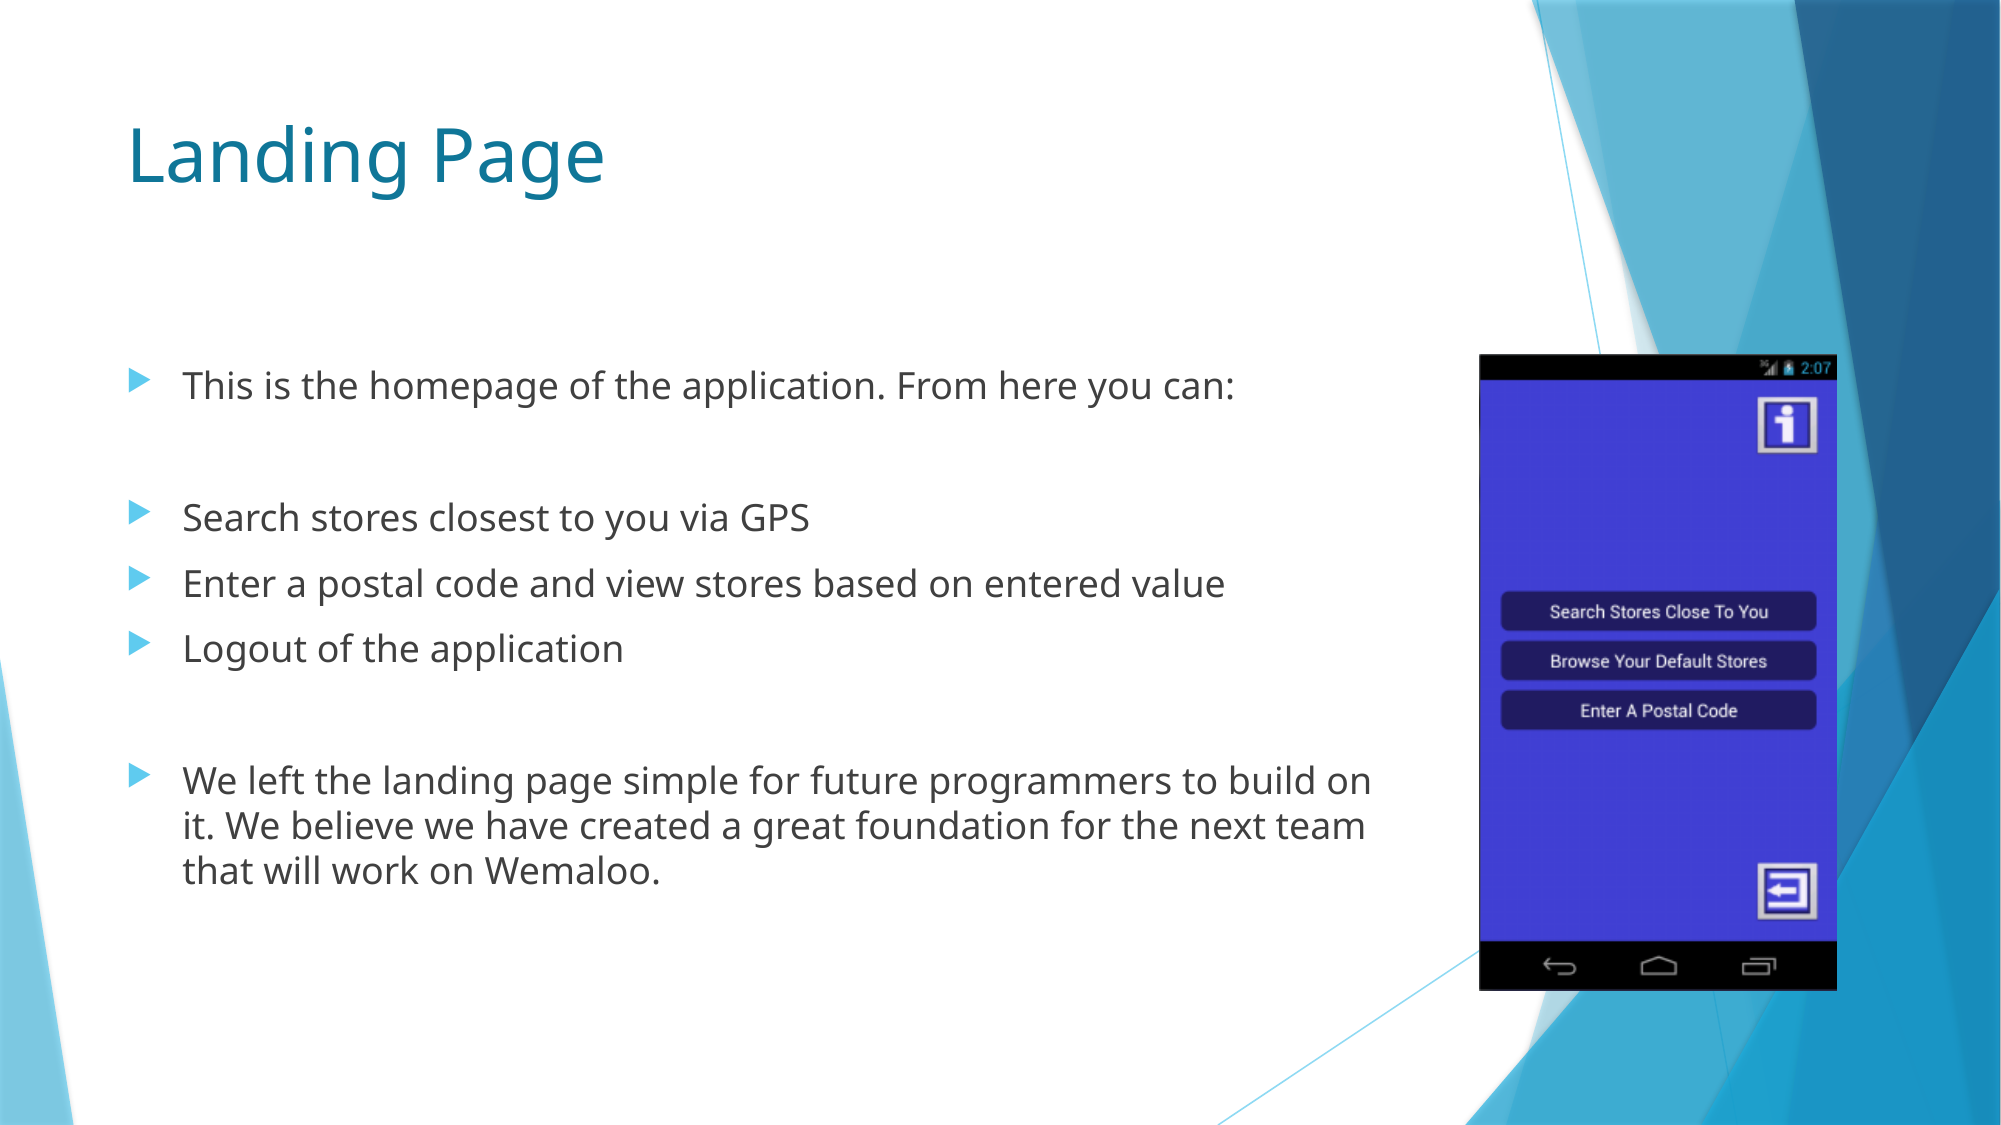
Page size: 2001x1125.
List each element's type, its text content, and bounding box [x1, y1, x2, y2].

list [1479, 353, 1838, 992]
title Landing Page [111, 99, 1522, 317]
list This is the homepage of the application. From here you can: Search stores closest to you via GPS Enter a postal code and view stores based on entered value Logout of the application We left the landing page simple for future programmers to build on it. We believe we have created a great foundation for the next team that will work on Wemaloo. [111, 354, 1430, 992]
